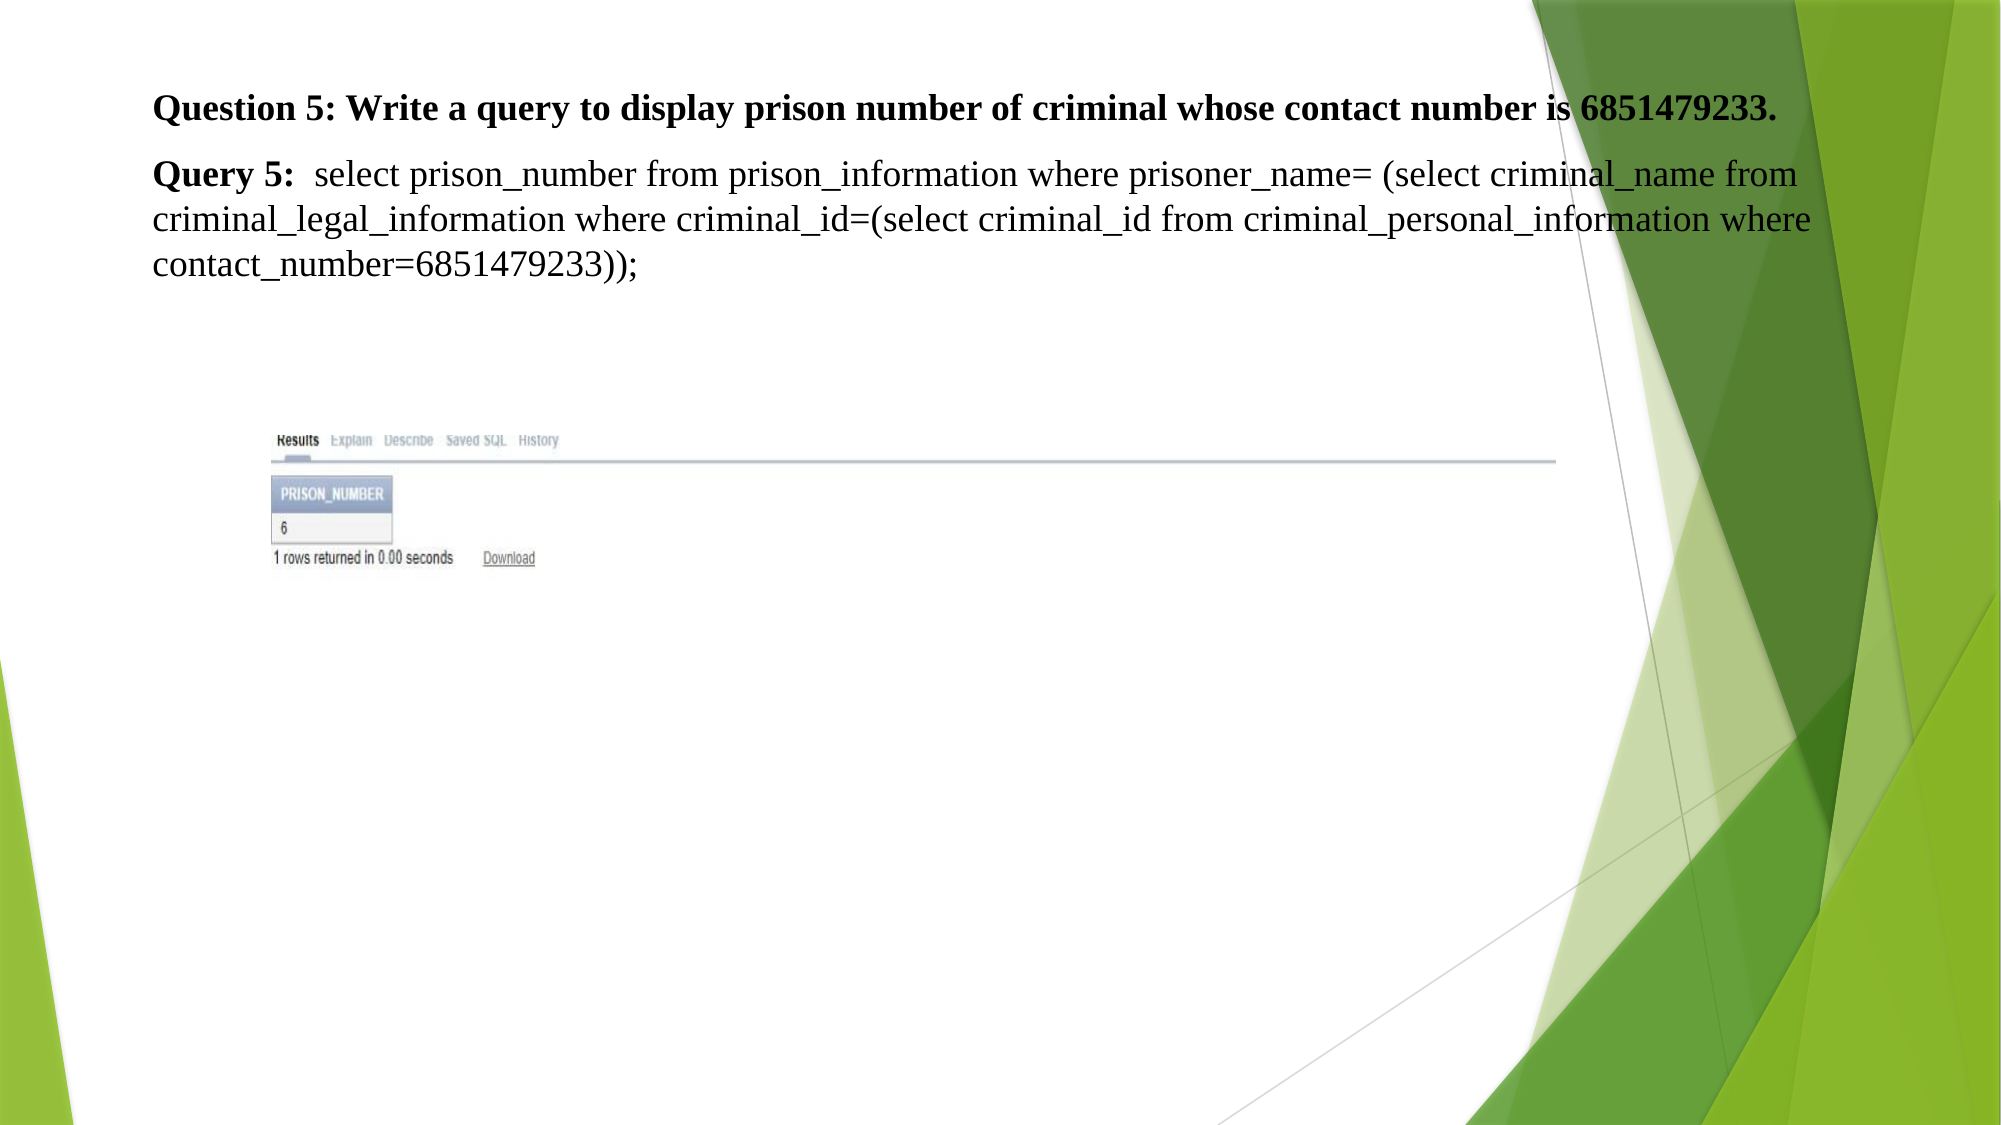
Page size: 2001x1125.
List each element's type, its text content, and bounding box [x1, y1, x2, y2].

picture [271, 434, 1556, 649]
list Question 5: Write a query to display prison number of criminal whose contact number is 6851479233. Query 5: select prison_number from prison_information where prisoner_name= (select criminal_name from criminal_legal_information where criminal_id=(select criminal_id from criminal_personal_information where contact_number=6851479233)); [137, 75, 1863, 1014]
